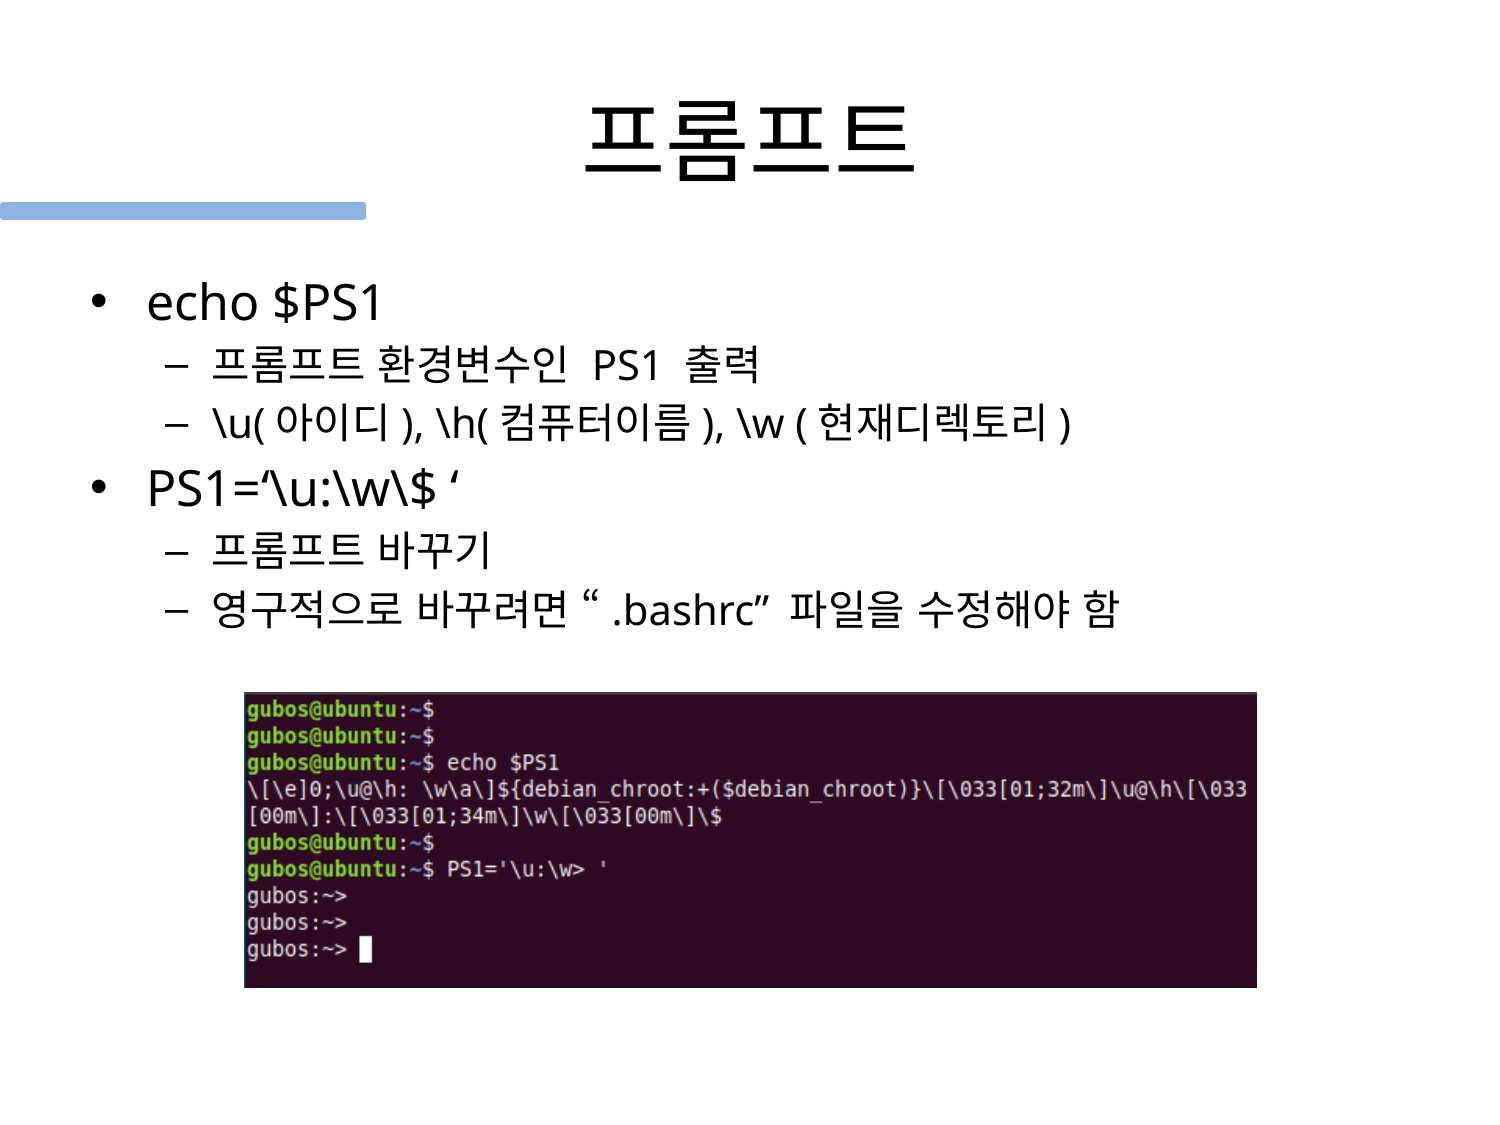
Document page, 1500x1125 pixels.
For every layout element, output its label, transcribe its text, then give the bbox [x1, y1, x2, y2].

list echo $PS1 프롬프트 환경변수인 PS1 출력 \u(아이디), \h(컴퓨터이름), \w (현재디렉토리) PS1=‘\u:\w\$ ‘ 프롬프트 바꾸기 영구적으로 바꾸려면 “.bashrc” 파일을 수정해야 함 [75, 262, 1425, 1005]
picture [244, 692, 1258, 988]
title 프롬프트 [75, 45, 1425, 233]
text_box [0, 200, 369, 222]
